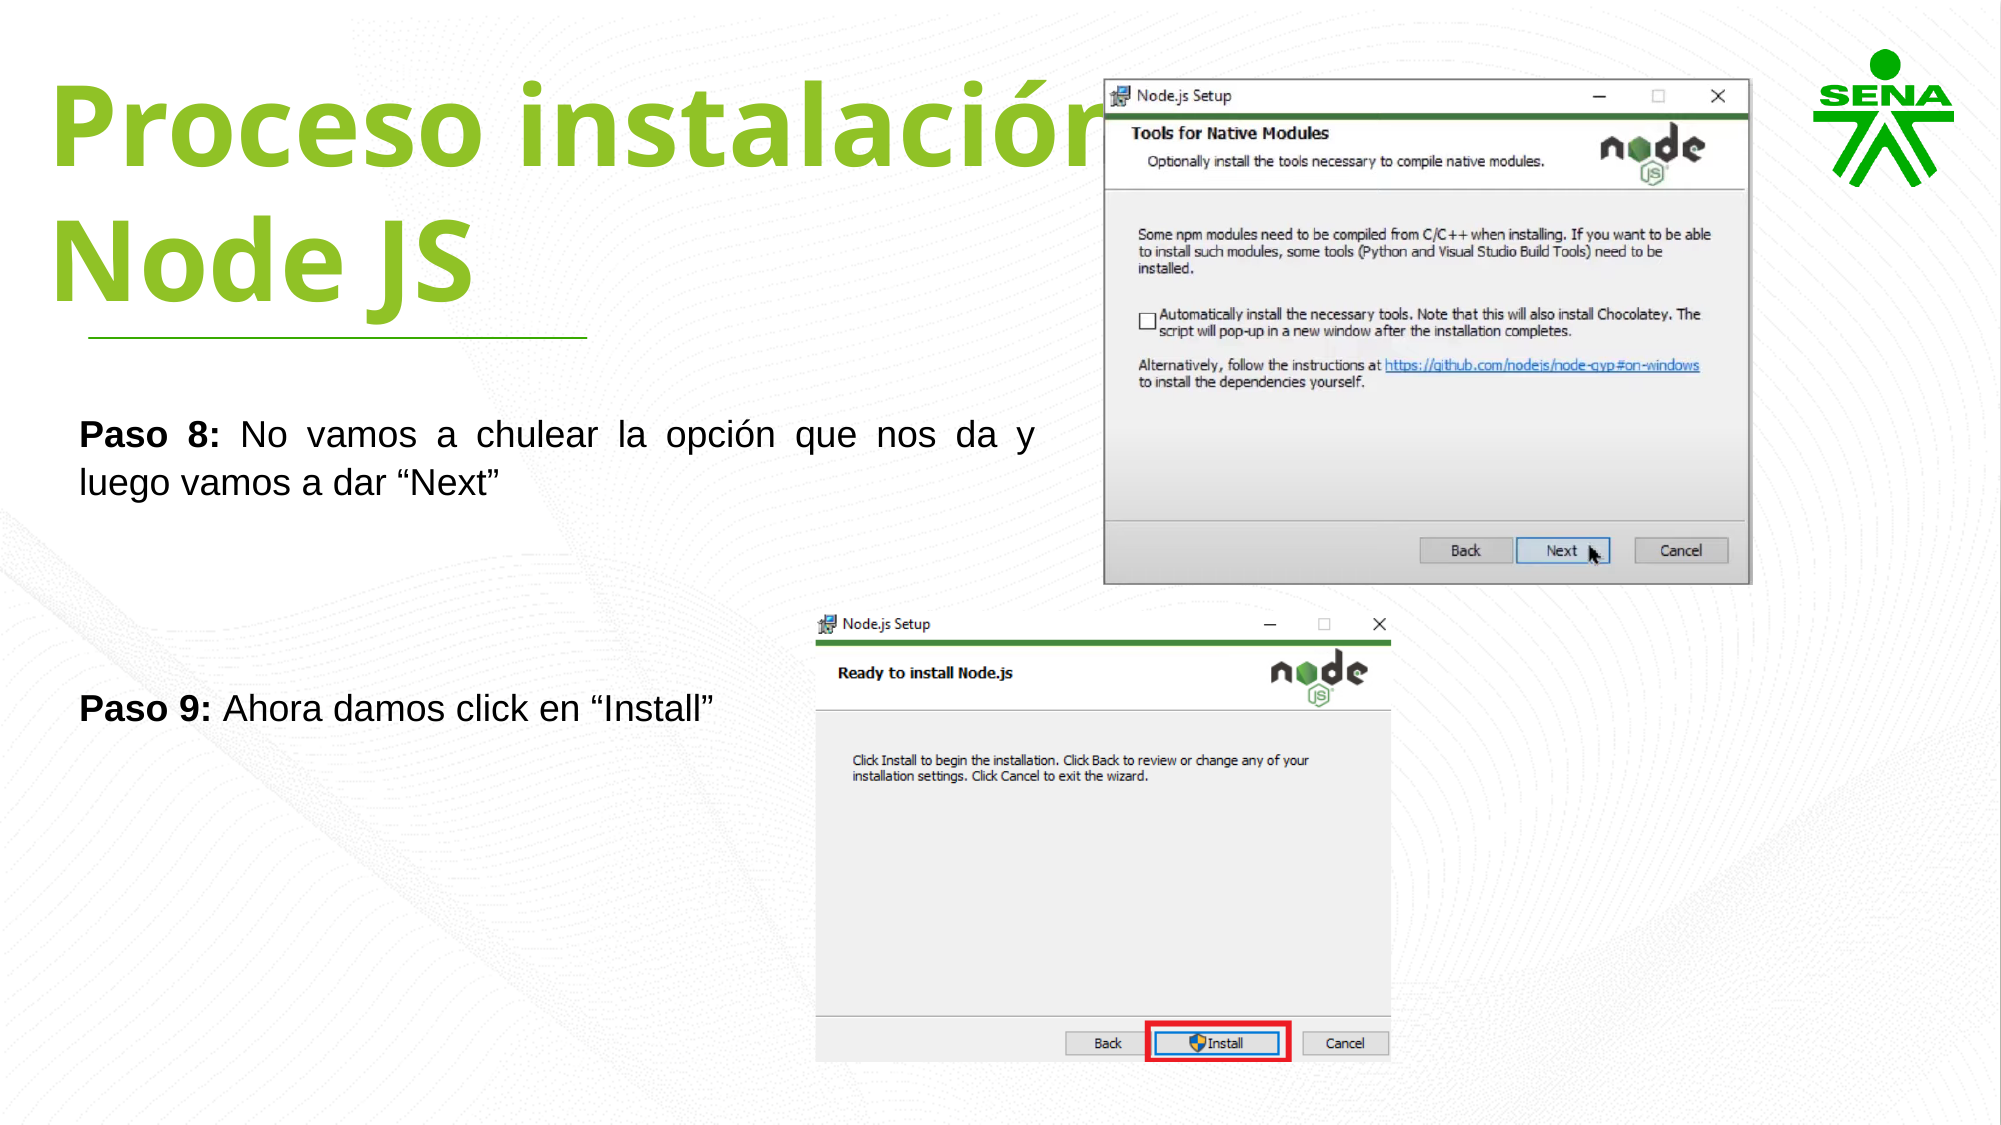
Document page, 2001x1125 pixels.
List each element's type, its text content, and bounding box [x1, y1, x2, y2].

text_box Paso 8: No vamos a chulear la opción que nos da y luego vamos a dar “Next” [64, 399, 1050, 511]
text_box Paso 9: Ahora damos click en “Install” [64, 673, 810, 737]
text_box Proceso instalación Node JS [33, 46, 1468, 332]
picture [0, 0, 2000, 1125]
